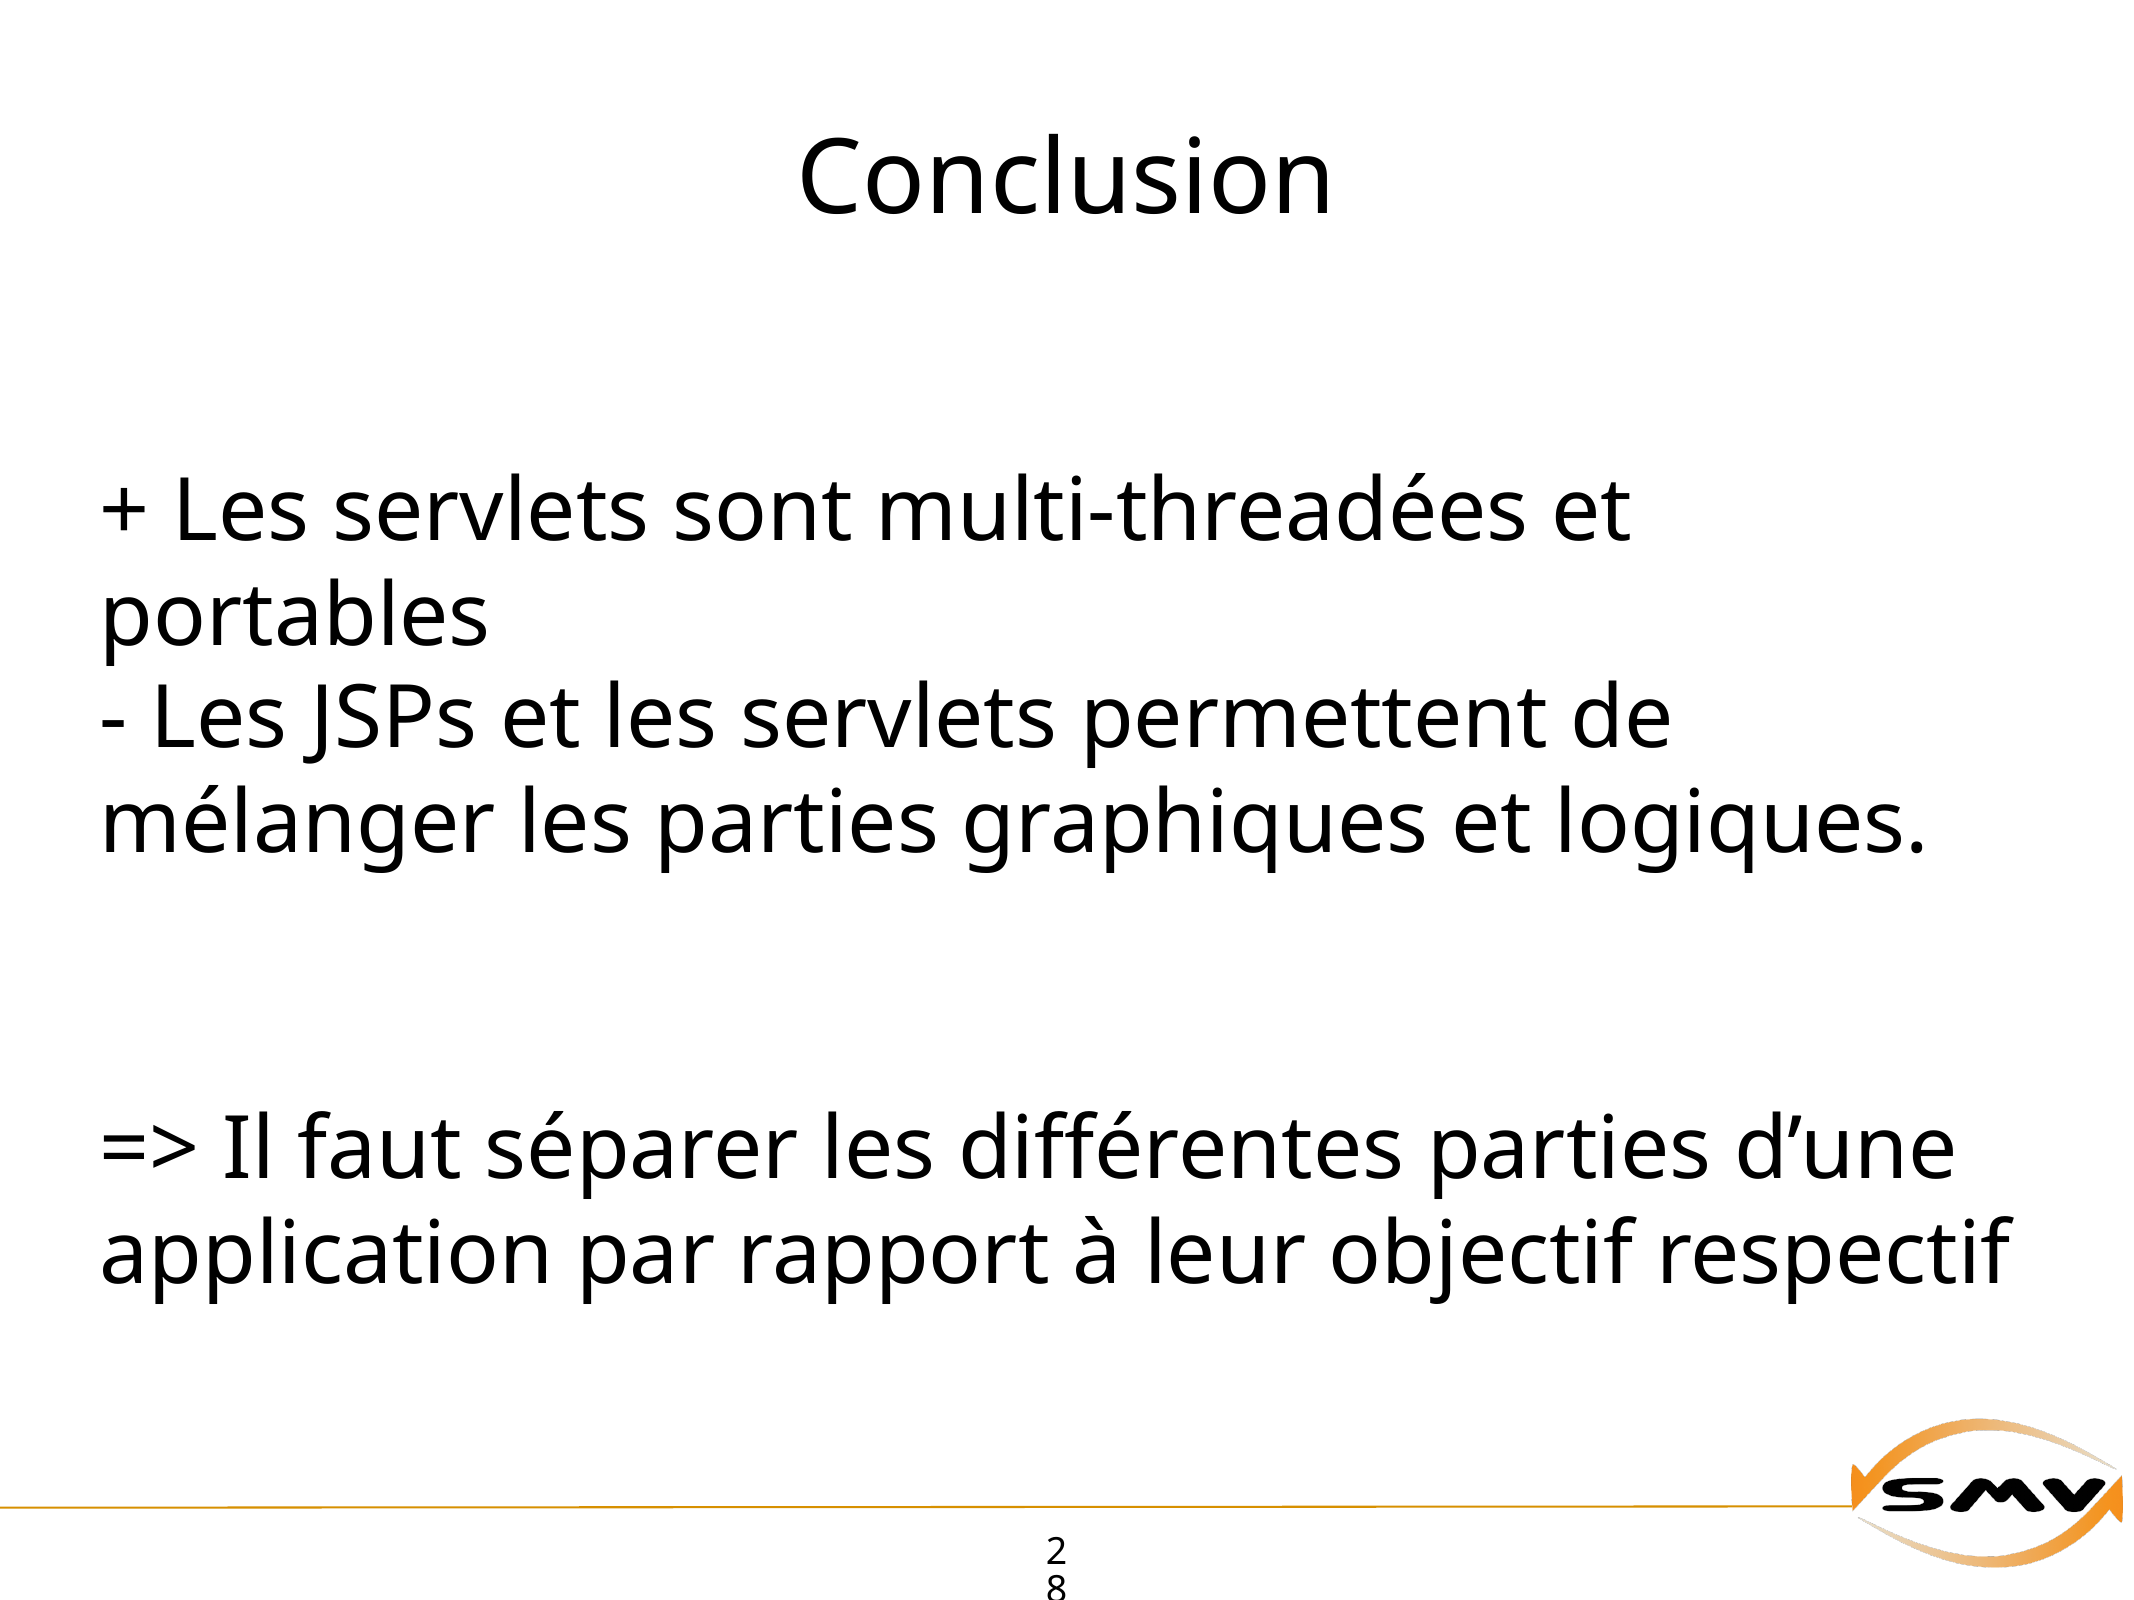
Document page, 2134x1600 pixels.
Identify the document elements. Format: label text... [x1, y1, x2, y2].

picture [1851, 1416, 2123, 1588]
slide_number 28 [1036, 1518, 1095, 1580]
text_box => Il faut séparer les différentes parties d’une application par rapport à leur objectif respectif [91, 1020, 2042, 1371]
text_box - Les JSPs et les servlets permettent de mélanger les parties graphiques et logiques. [91, 734, 2042, 940]
text_box + Les servlets sont multi-threadées et portables [91, 383, 2042, 734]
title Conclusion [207, 41, 1926, 303]
